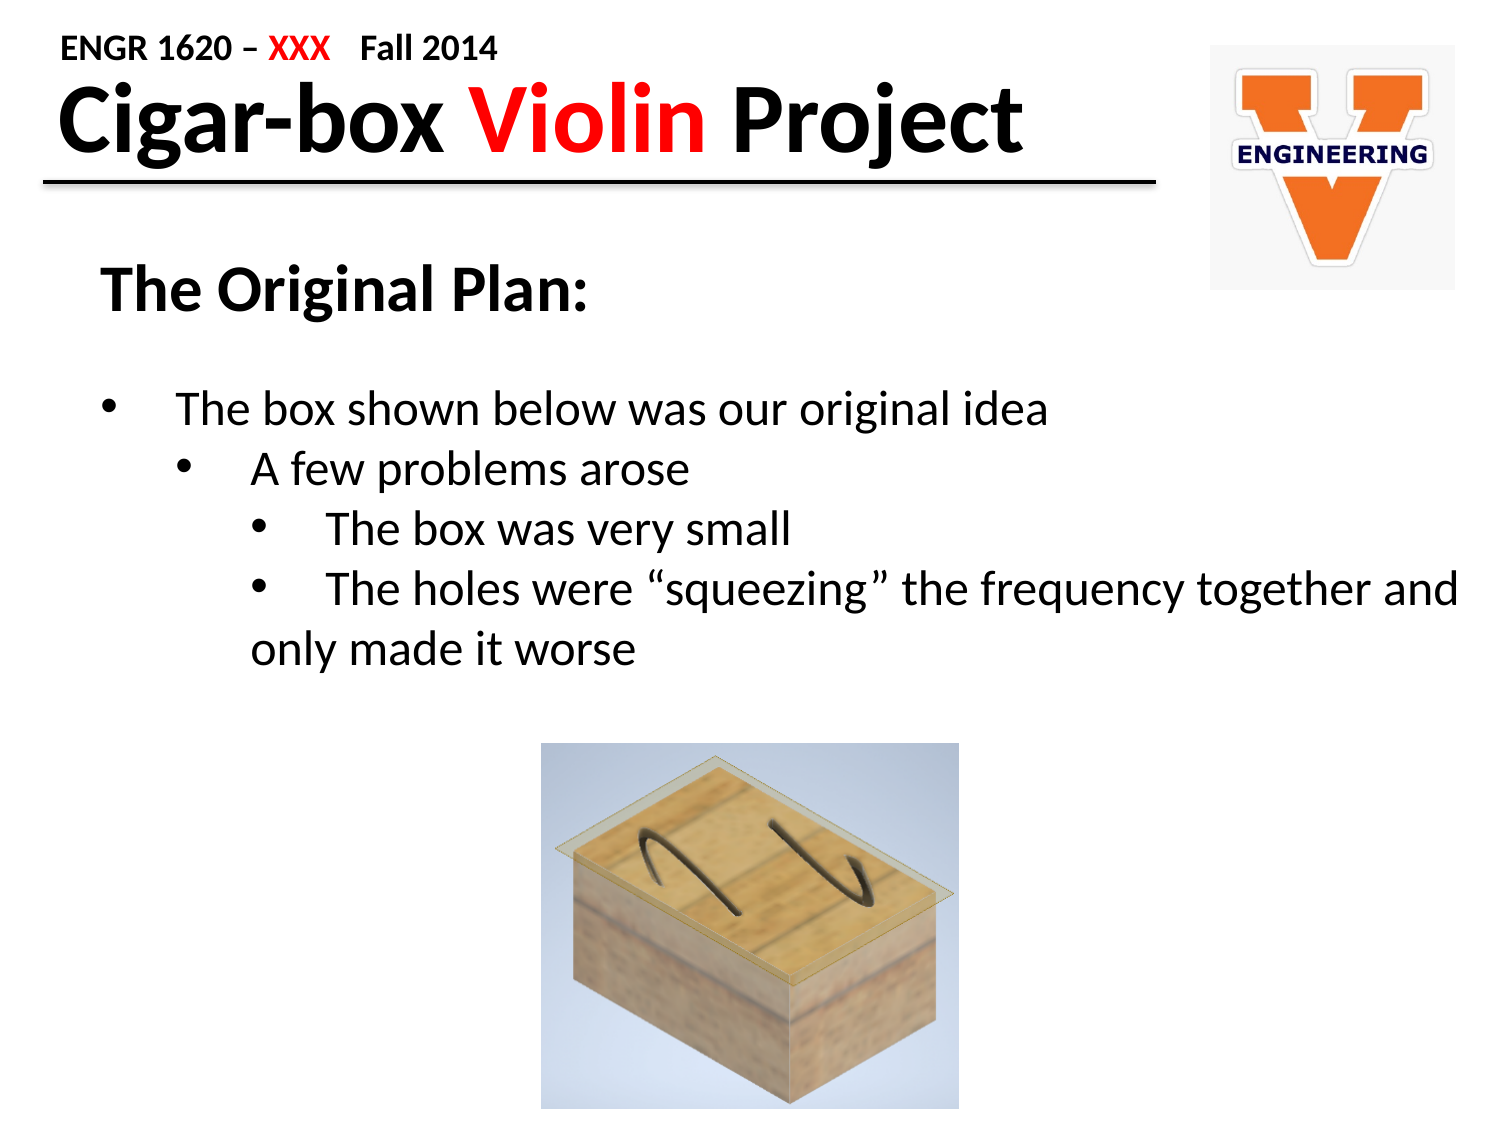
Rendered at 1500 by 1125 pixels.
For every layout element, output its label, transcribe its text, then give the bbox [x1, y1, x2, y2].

text_box Cigar-box Violin Project [43, 45, 1040, 179]
text_box ENGR 1620 – XXX Fall 2014 [45, 15, 513, 75]
text_box The Original Plan: The box shown below was our original idea A few problems arose The box was very small The holes were “squeezing” the frequency together and only made it worse [85, 237, 1476, 683]
picture [1210, 45, 1455, 290]
picture [541, 743, 959, 1109]
